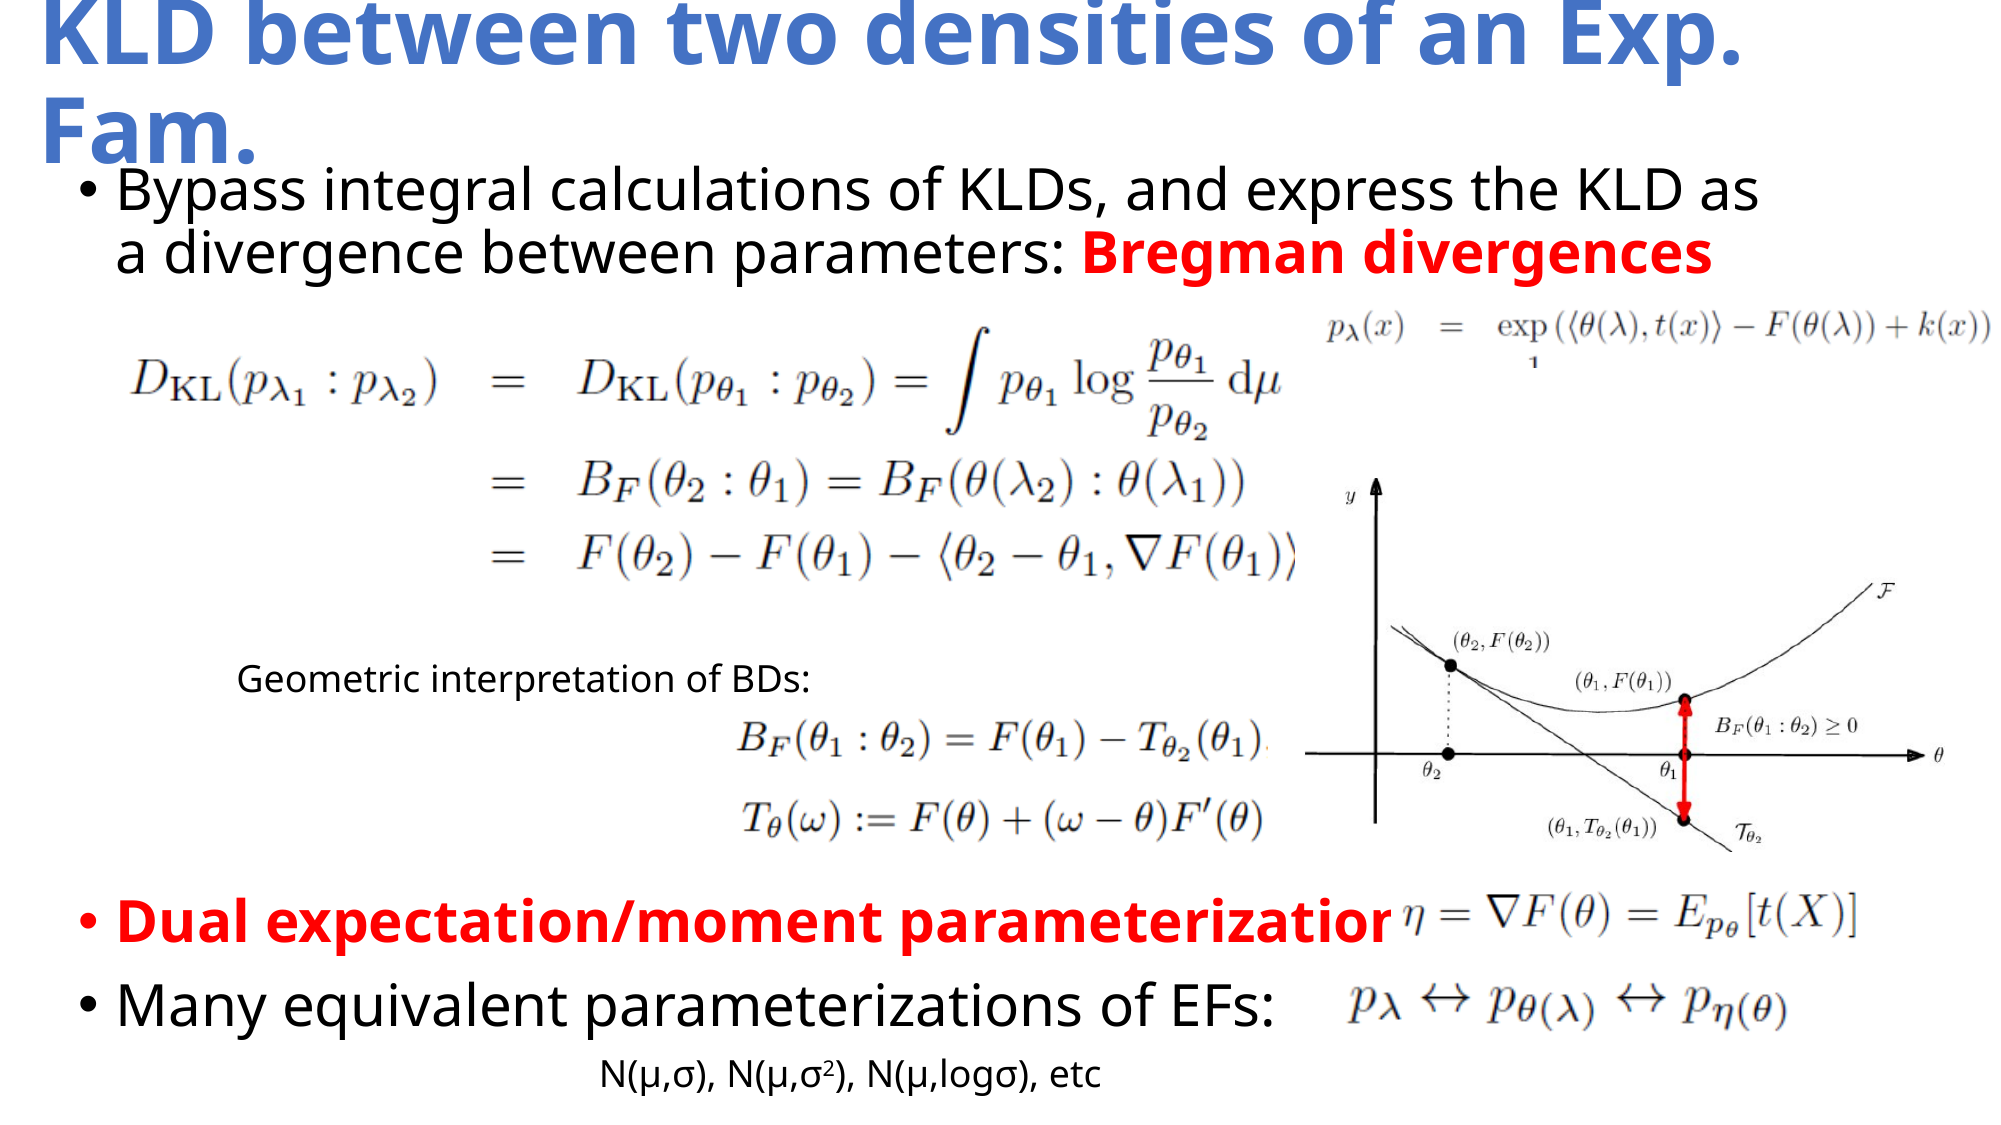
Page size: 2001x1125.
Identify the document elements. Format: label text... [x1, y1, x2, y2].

picture [118, 298, 2000, 864]
picture [732, 785, 1268, 852]
list Bypass integral calculations of KLDs, and express the KLD as a divergence between parameters: Bregman divergences Dual expectation/moment parameterization: Many equivalent parameterizations of EFs: [63, 152, 1789, 1125]
picture [731, 708, 1268, 771]
text_box N(μ,σ), N(μ,σ2), N(μ,logσ), etc [584, 1042, 1117, 1103]
title KLD between two densities of an Exp. Fam. [23, 0, 1829, 194]
picture [1324, 874, 1870, 1057]
text_box Geometric interpretation of BDs: [221, 647, 827, 708]
